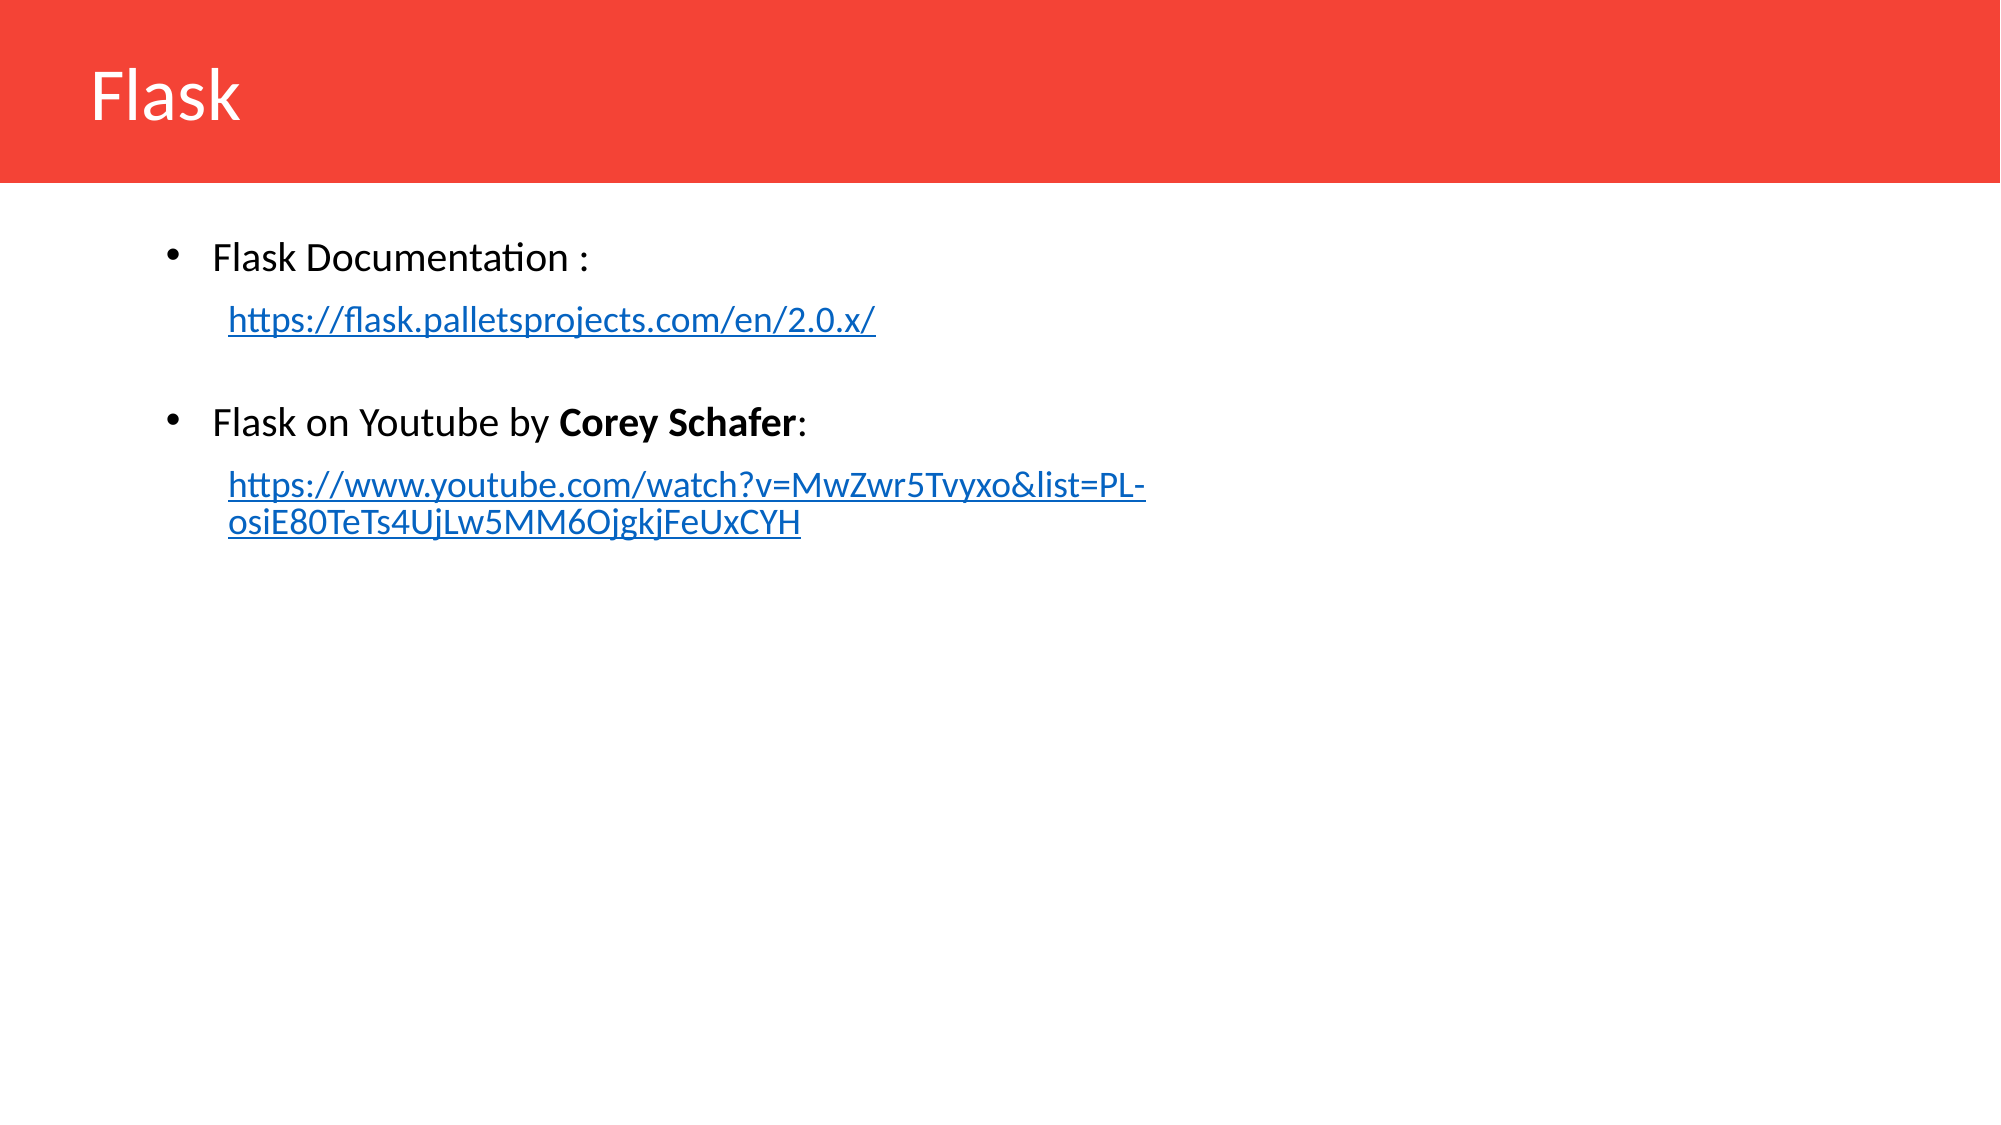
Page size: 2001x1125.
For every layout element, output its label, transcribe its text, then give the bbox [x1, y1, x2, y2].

text_box [0, 0, 2000, 184]
text_box Flask on Youtube by Corey Schafer: [151, 386, 1022, 452]
text_box https://www.youtube.com/watch?v=MwZwr5Tvyxo&list=PL-osiE80TeTs4UjLw5MM6OjgkjFeUxCYH [213, 452, 1166, 512]
text_box Flask Documentation : [151, 221, 605, 287]
text_box https://flask.palletsprojects.com/en/2.0.x/ [213, 287, 1166, 348]
text_box Flask [75, 37, 274, 143]
